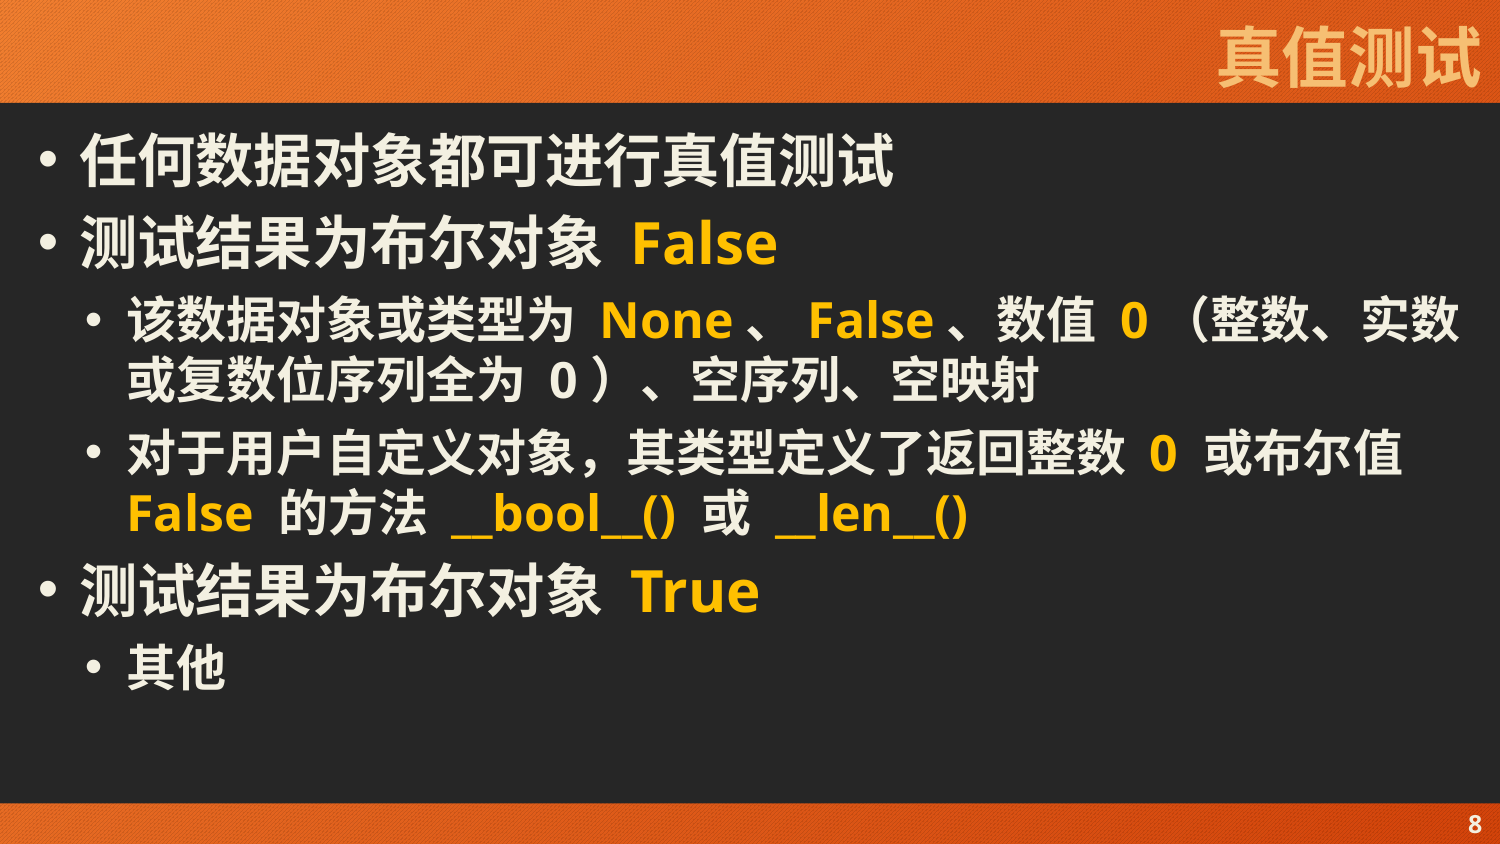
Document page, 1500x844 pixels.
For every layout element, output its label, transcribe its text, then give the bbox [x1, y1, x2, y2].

title 真值测试 [12, 0, 1489, 112]
slide_number 8 [1346, 809, 1489, 843]
list 任何数据对象都可进行真值测试 测试结果为布尔对象 False 该数据对象或类型为 None、False、数值 0（整数、实数或复数位序列全为 0）、空序列、空映射 对于用户自定义对象，其类型定义了返回整数 0 或布尔值 False 的方法 __bool__() 或 __len__() 测试结果为布尔对象 True 其他 [31, 118, 1491, 804]
